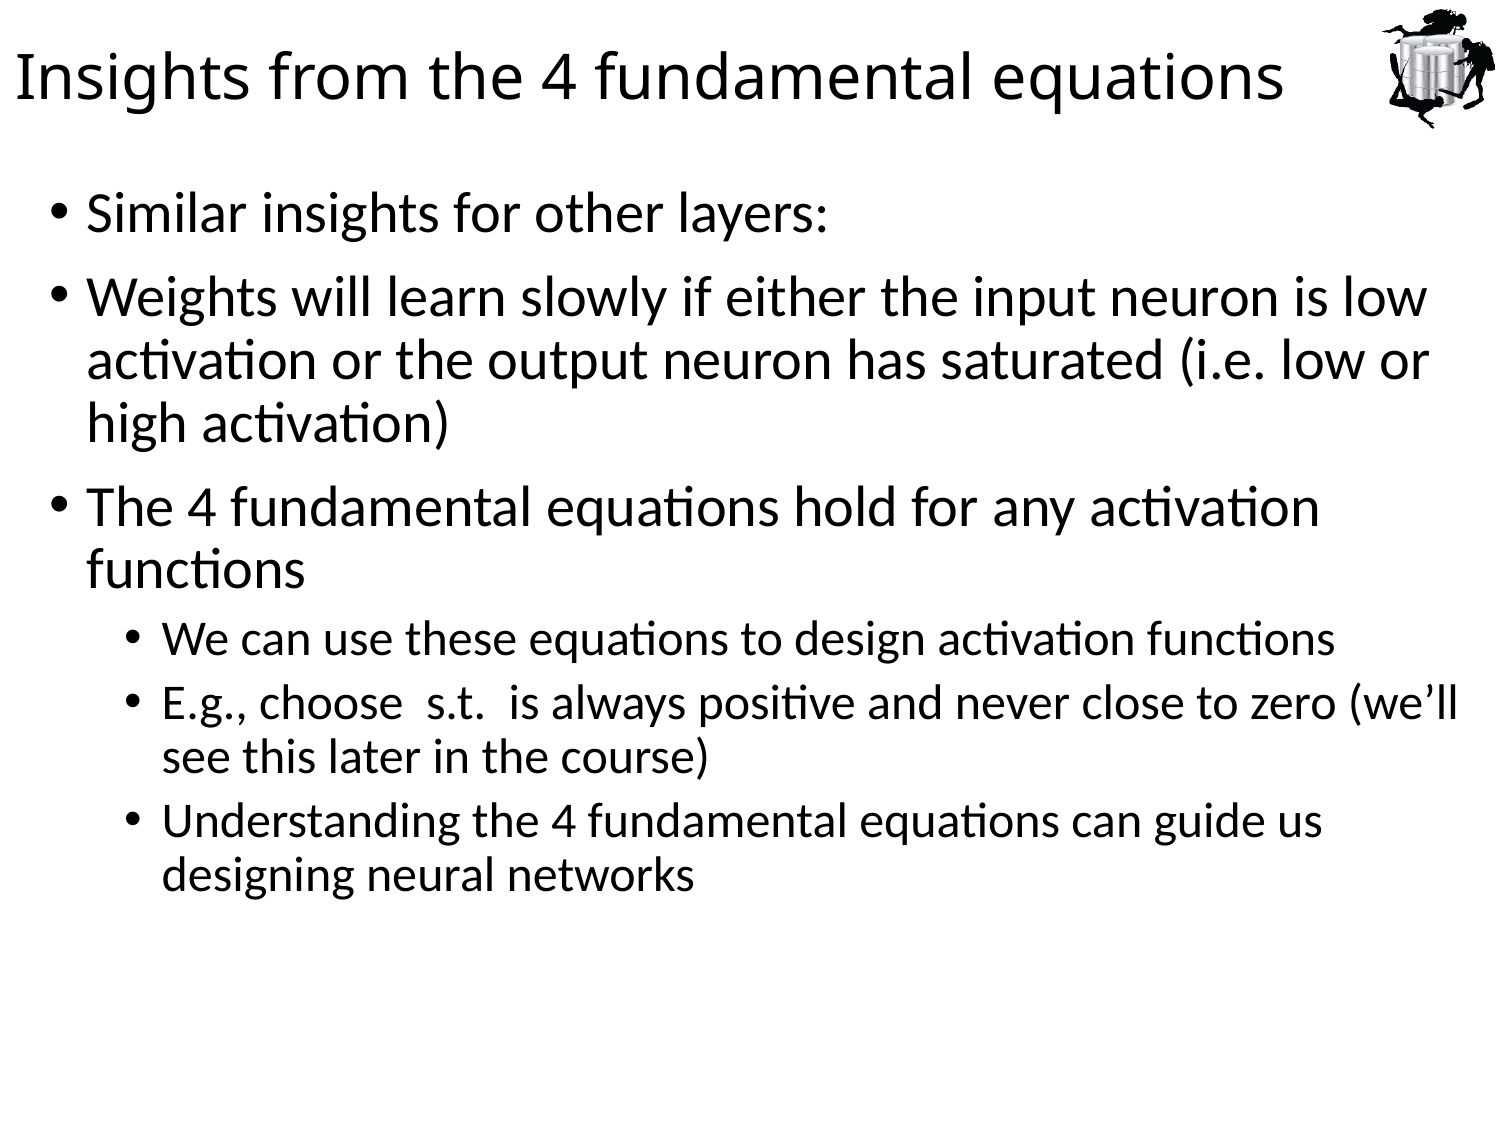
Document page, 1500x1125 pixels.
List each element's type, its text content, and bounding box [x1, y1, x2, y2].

picture [1376, 5, 1498, 131]
title Insights from the 4 fundamental equations [0, 14, 1377, 146]
